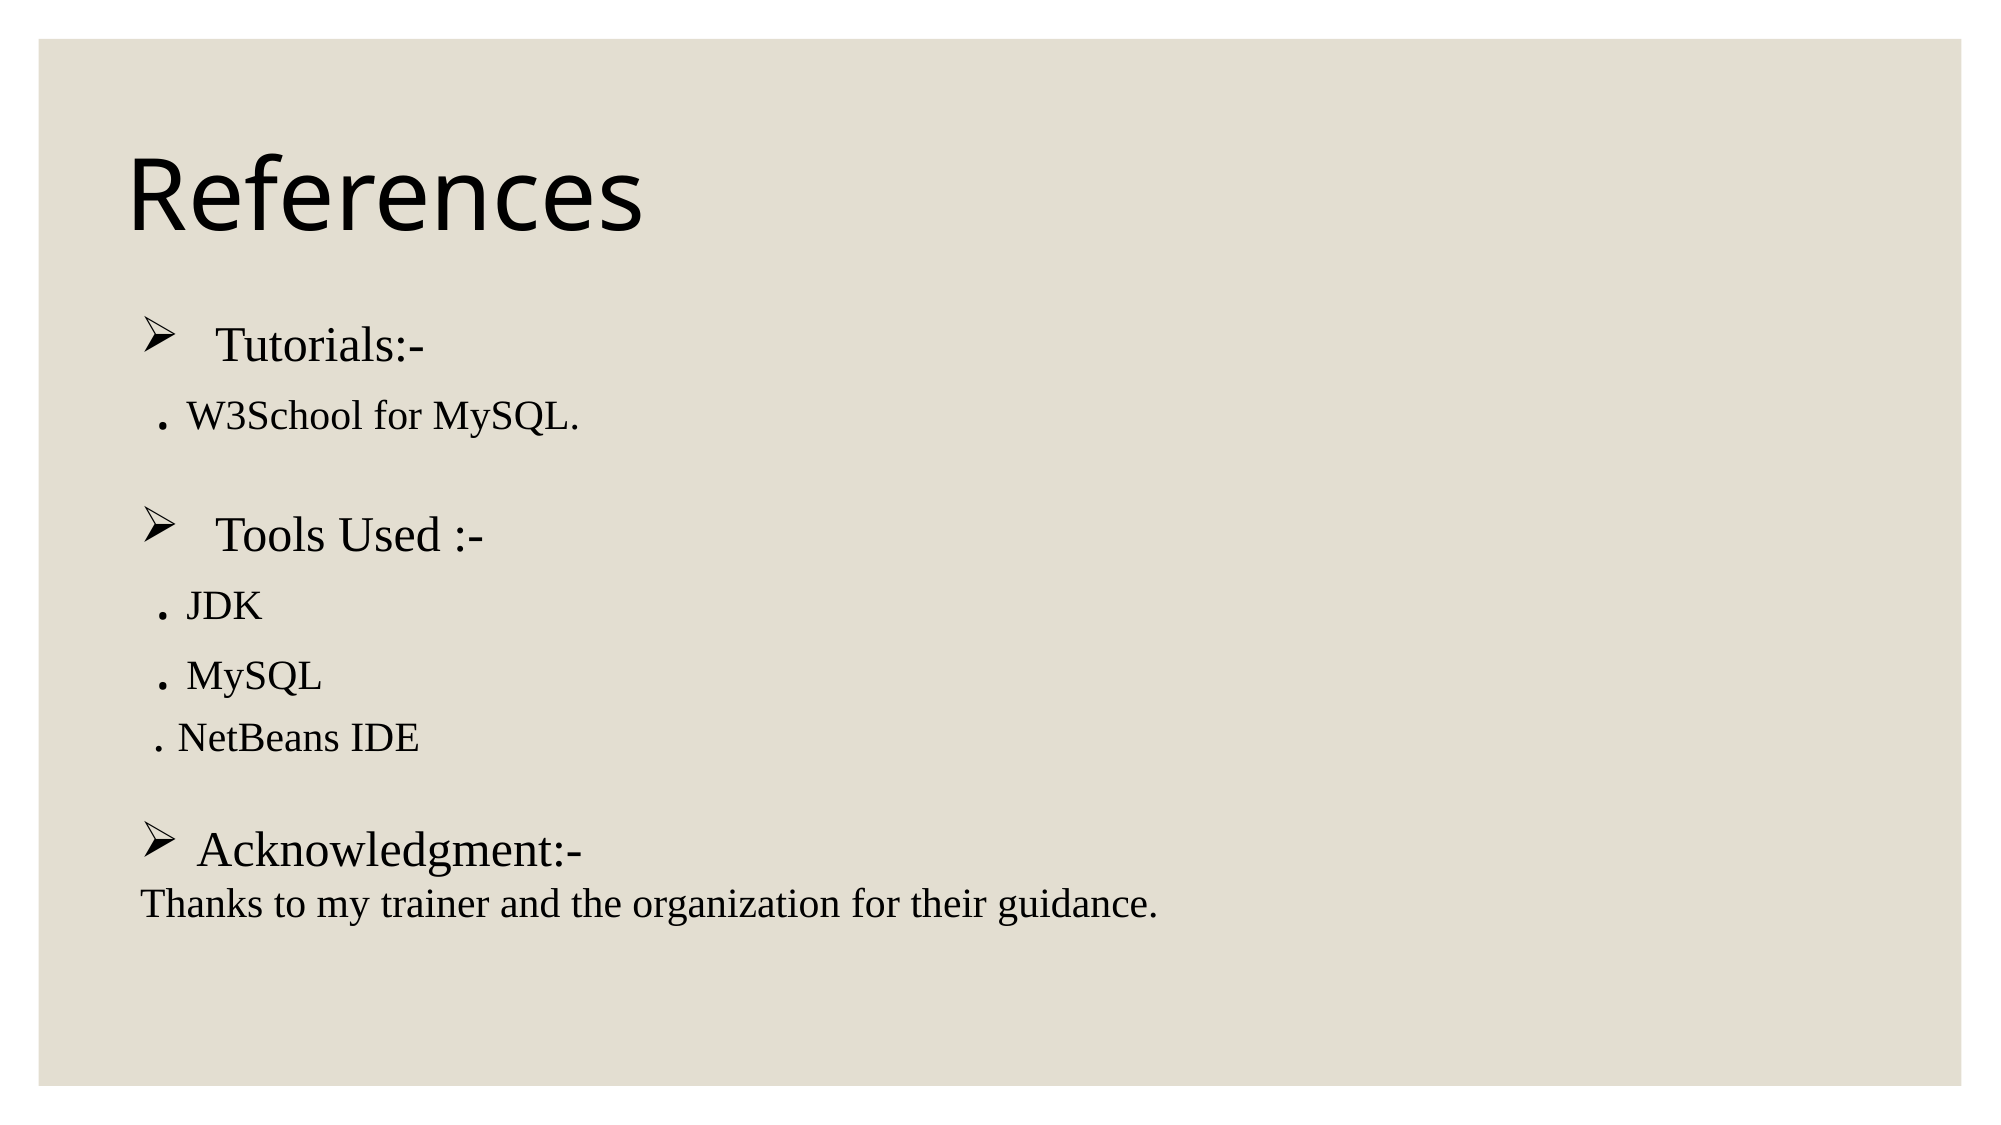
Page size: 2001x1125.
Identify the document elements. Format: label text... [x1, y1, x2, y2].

text_box Tutorials:- . W3School for MySQL. Tools Used :- . JDK . MySQL . NetBeans IDE Acknowledgment:- Thanks to my trainer and the organization for their guidance. [125, 303, 1335, 989]
text_box References [111, 122, 840, 258]
